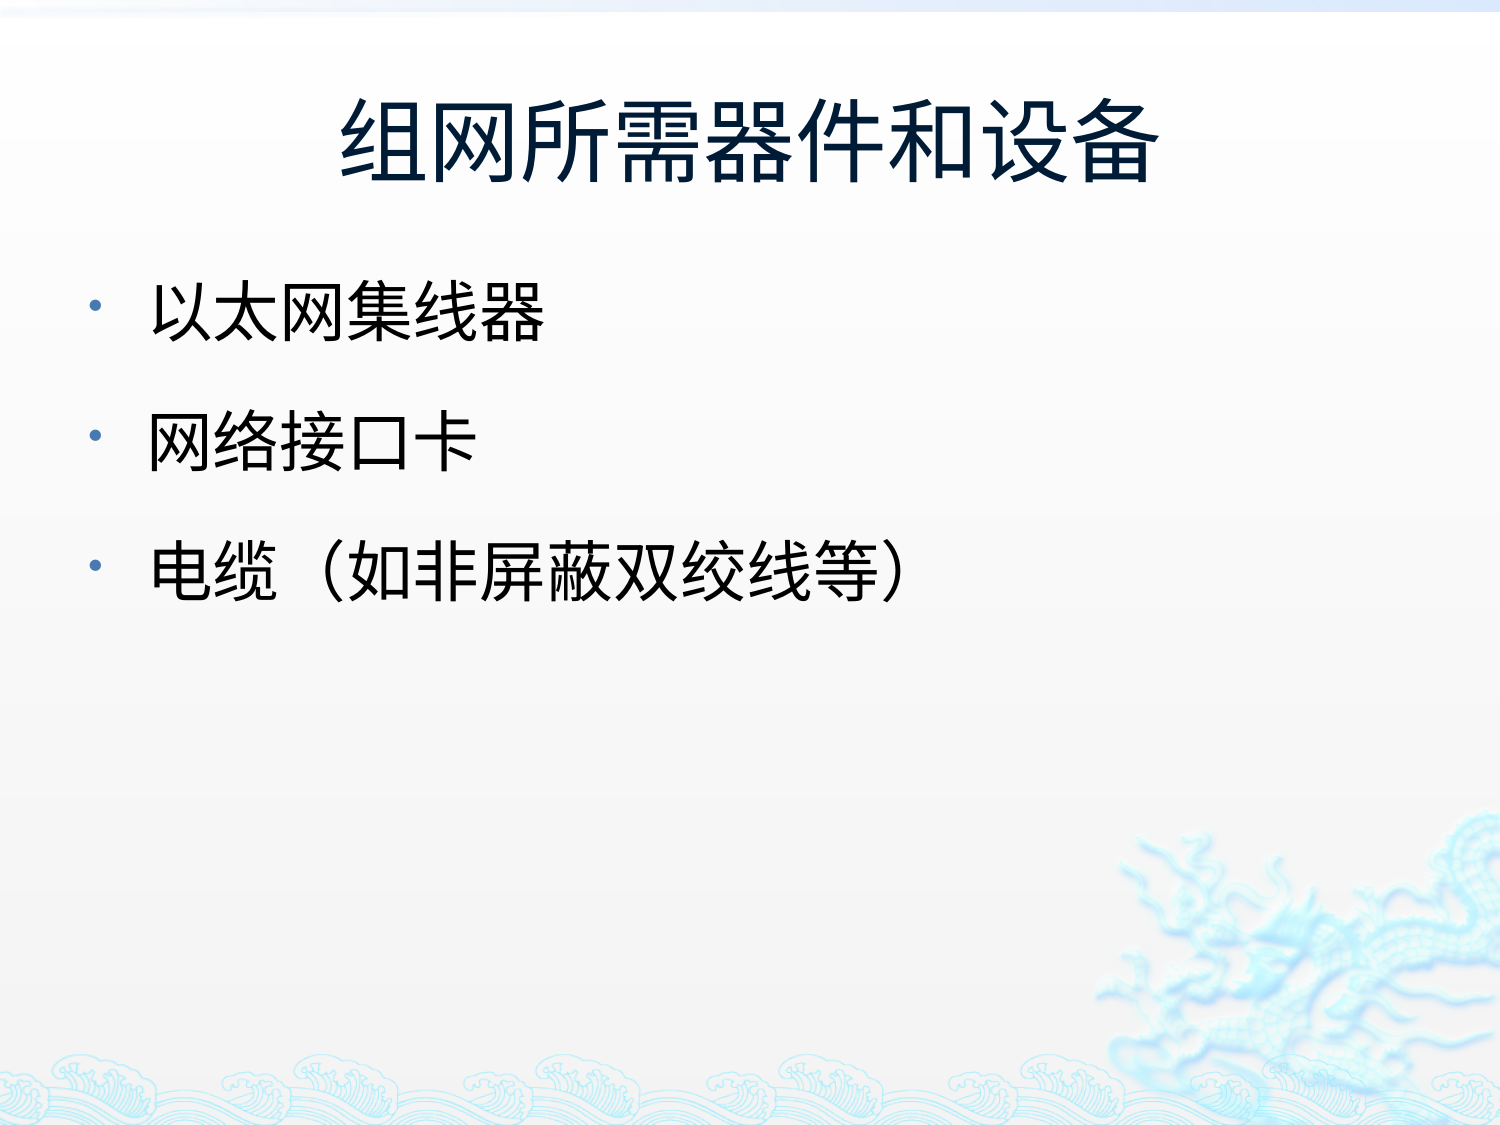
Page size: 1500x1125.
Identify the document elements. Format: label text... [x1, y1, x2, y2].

list 以太网集线器 网络接口卡 电缆（如非屏蔽双绞线等） [75, 262, 1425, 1005]
title 组网所需器件和设备 [75, 45, 1425, 233]
